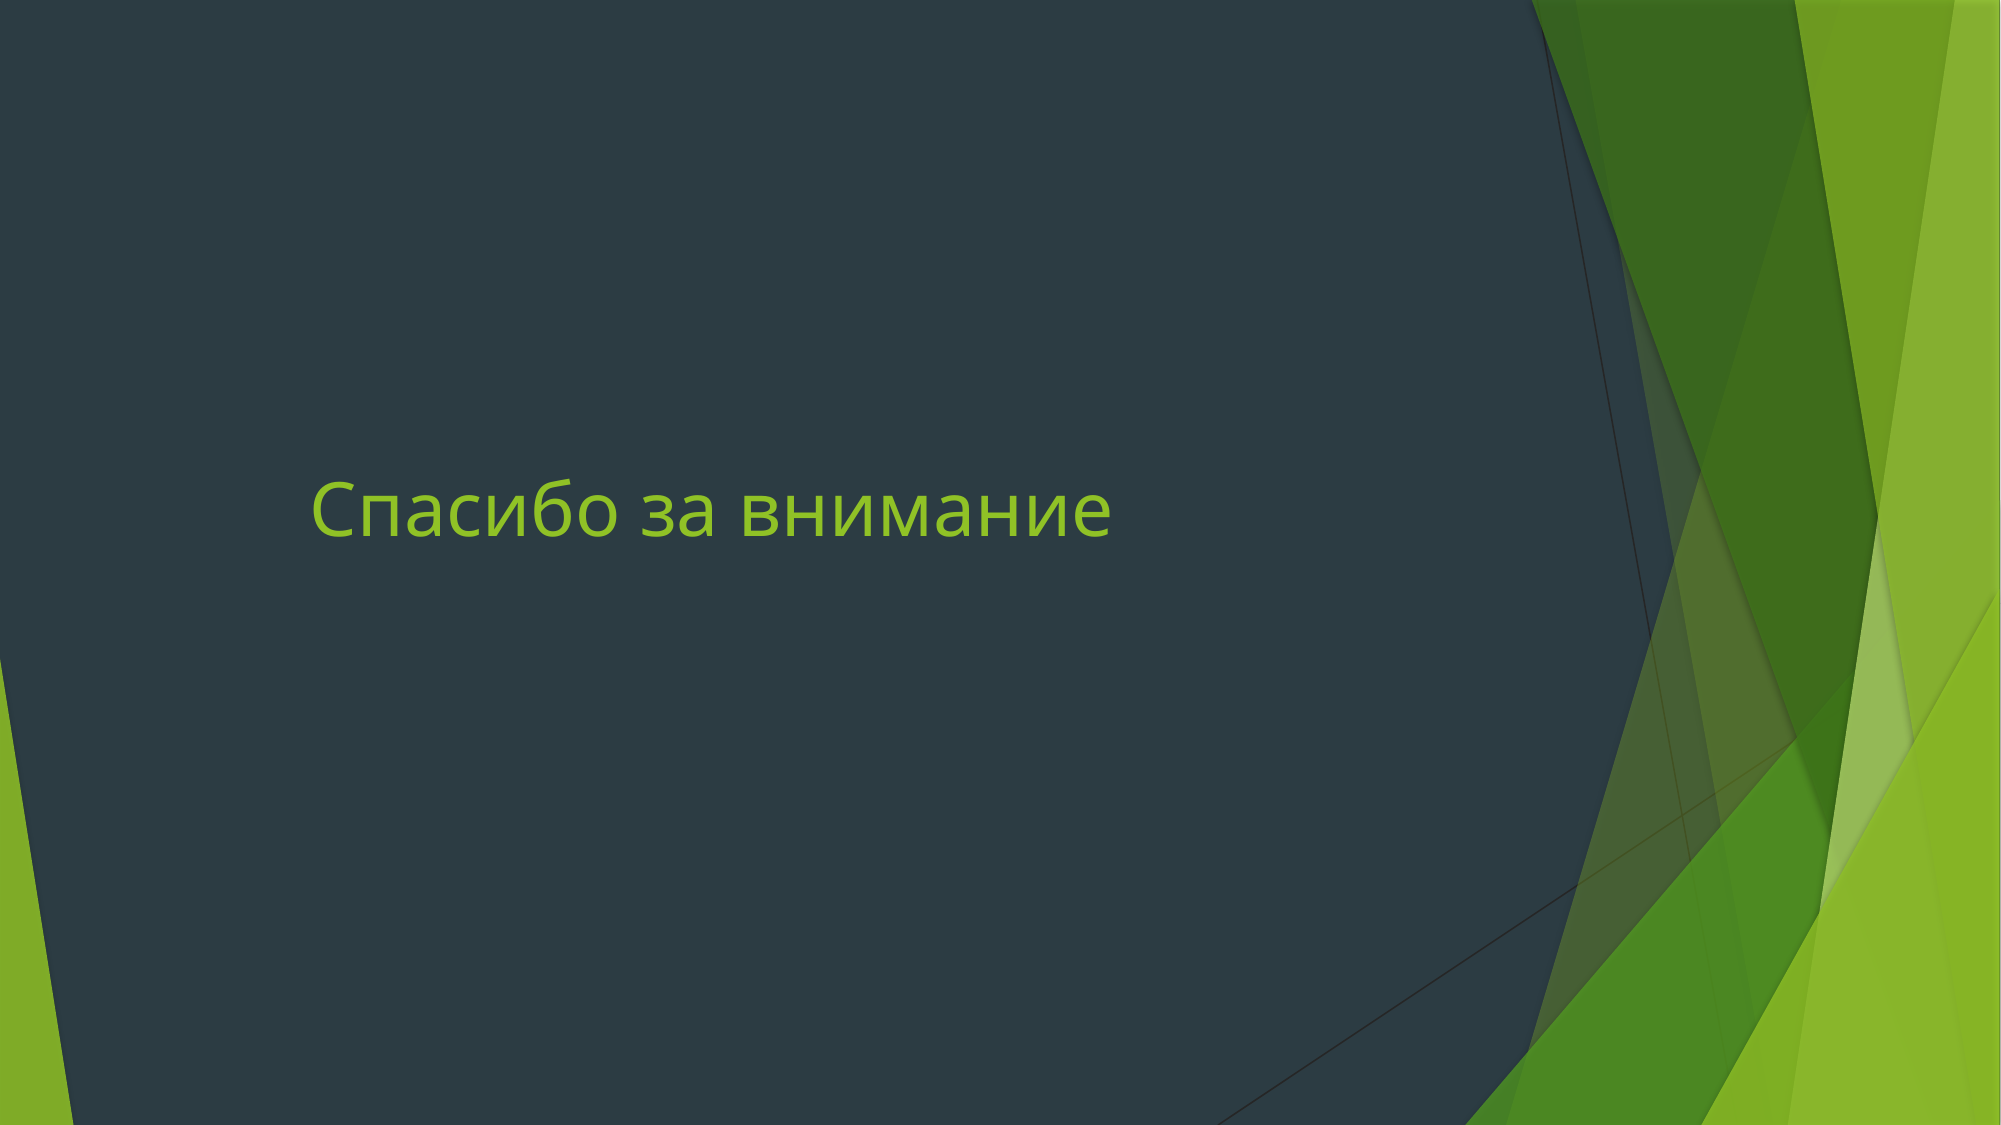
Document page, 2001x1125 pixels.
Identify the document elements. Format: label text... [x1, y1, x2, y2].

title Спасибо за внимание [294, 454, 1706, 671]
